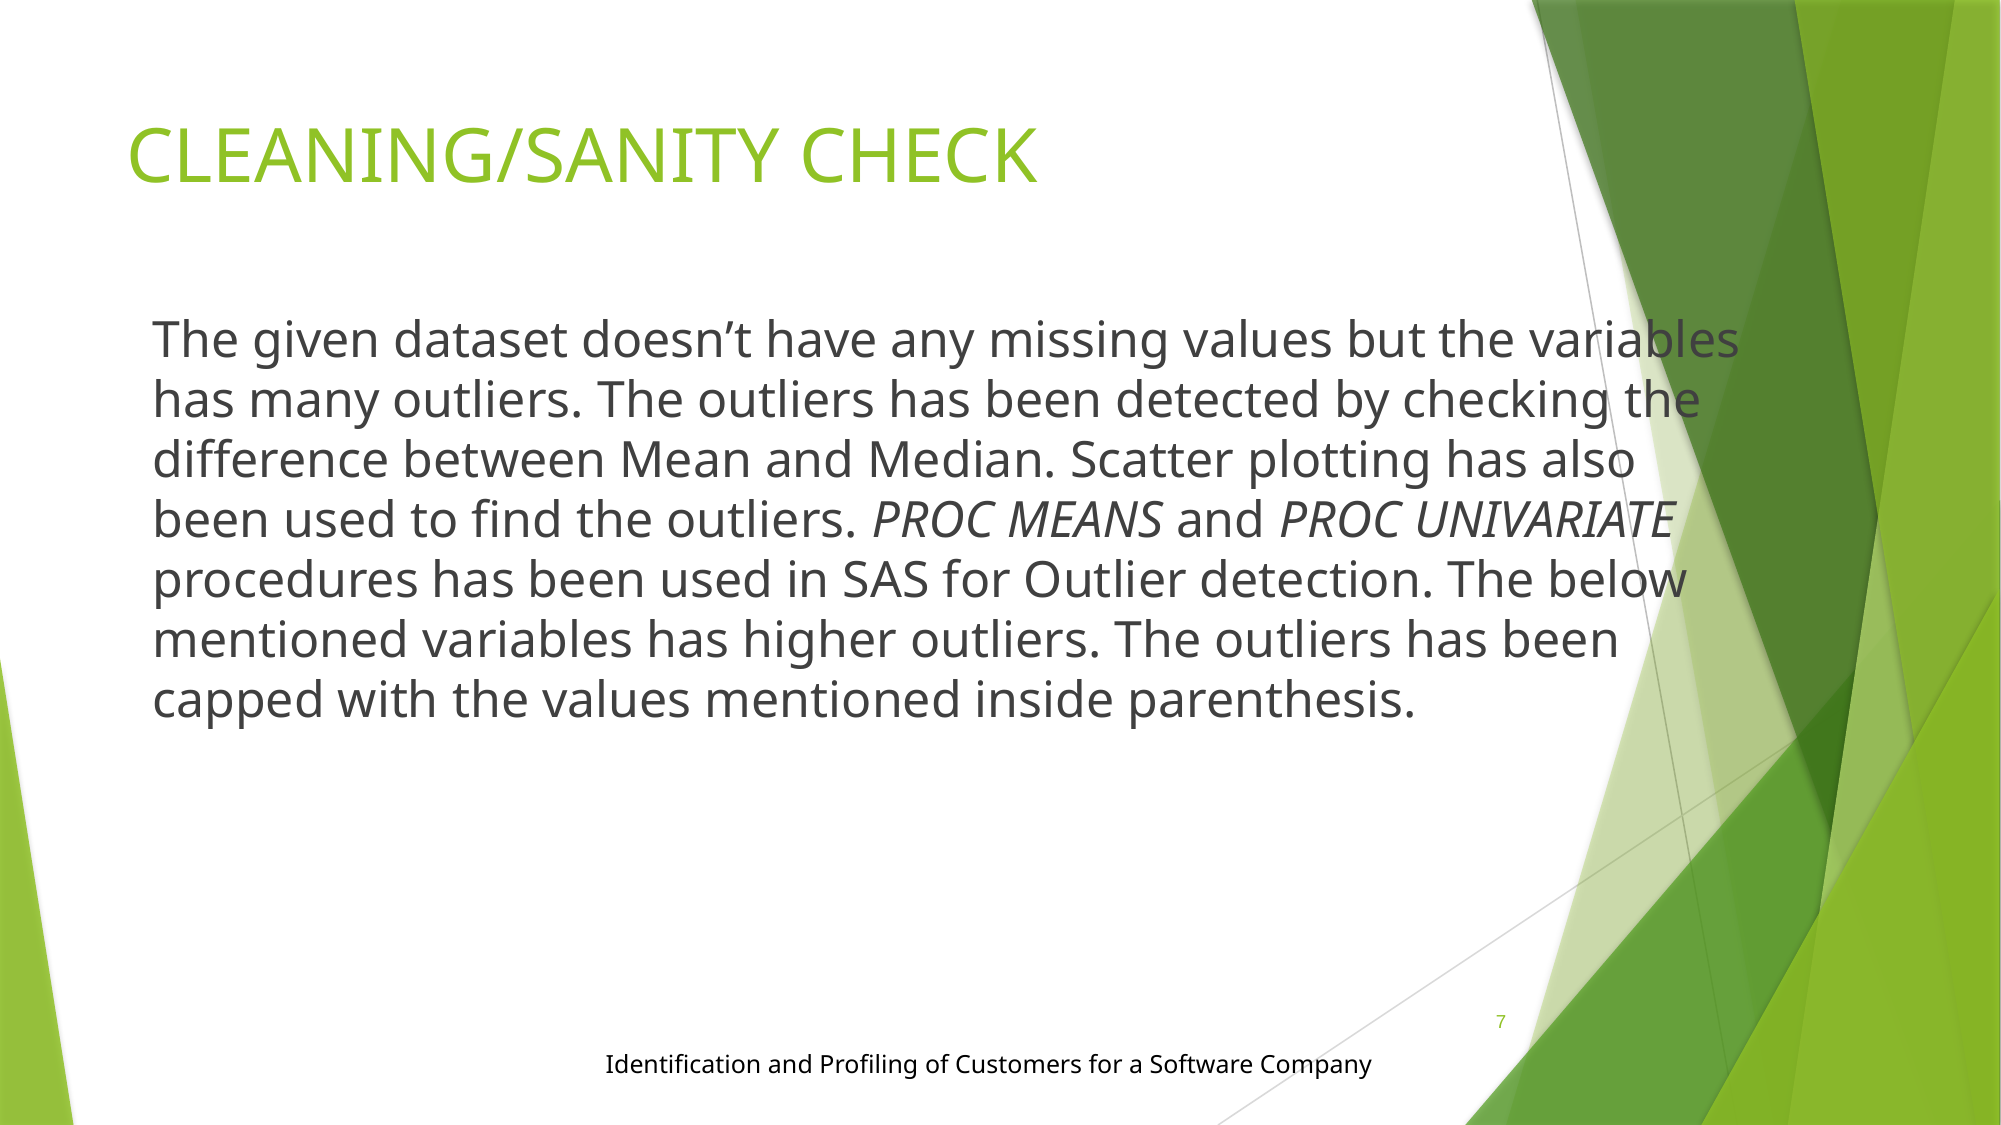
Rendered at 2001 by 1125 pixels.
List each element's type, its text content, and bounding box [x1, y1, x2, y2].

list The given dataset doesn’t have any missing values but the variables has many outliers. The outliers has been detected by checking the difference between Mean and Median. Scatter plotting has also been used to find the outliers. PROC MEANS and PROC UNIVARIATE procedures has been used in SAS for Outlier detection. The below mentioned variables has higher outliers. The outliers has been capped with the values mentioned inside parenthesis. [137, 299, 1766, 1014]
title CLEANING/SANITY CHECK [111, 99, 1522, 244]
footer Identification and Profiling of Customers for a Software Company [590, 1033, 1410, 1094]
slide_number 7 [1409, 991, 1522, 1051]
